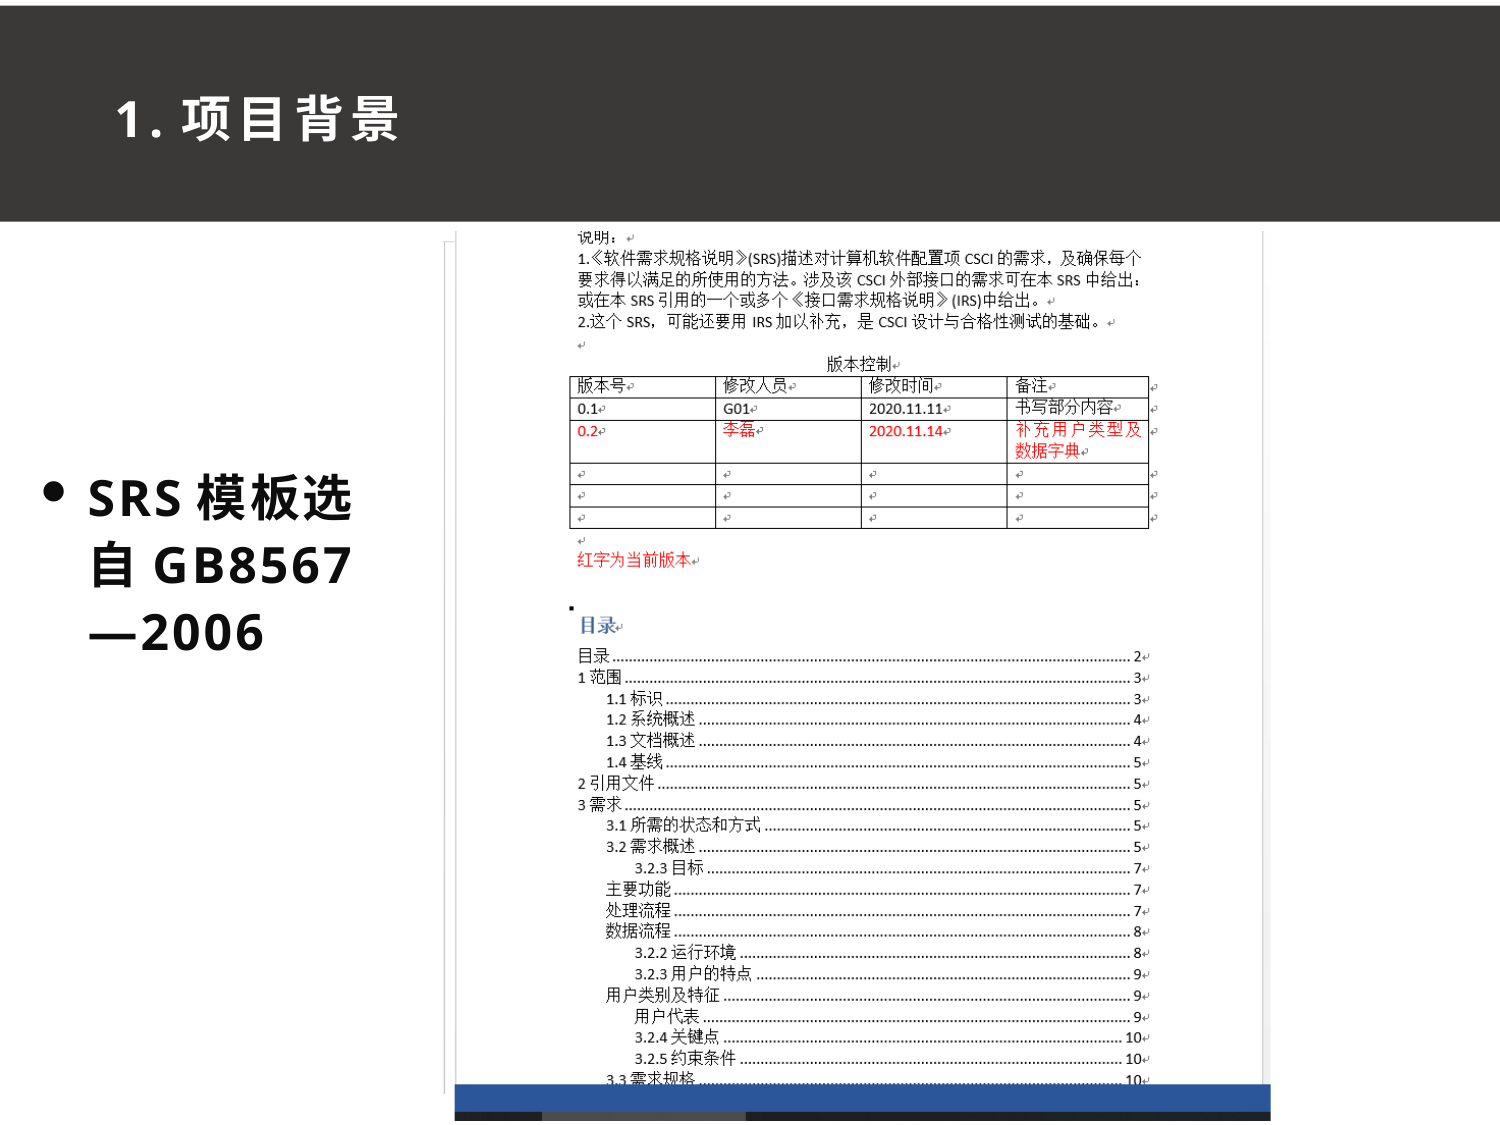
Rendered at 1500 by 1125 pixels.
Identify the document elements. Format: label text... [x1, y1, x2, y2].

text_box SRS模板选自GB8567—2006 [29, 297, 396, 823]
picture [442, 231, 1271, 1122]
text_box 1.项目背景 [97, 81, 1446, 146]
text_box [0, 5, 1500, 223]
